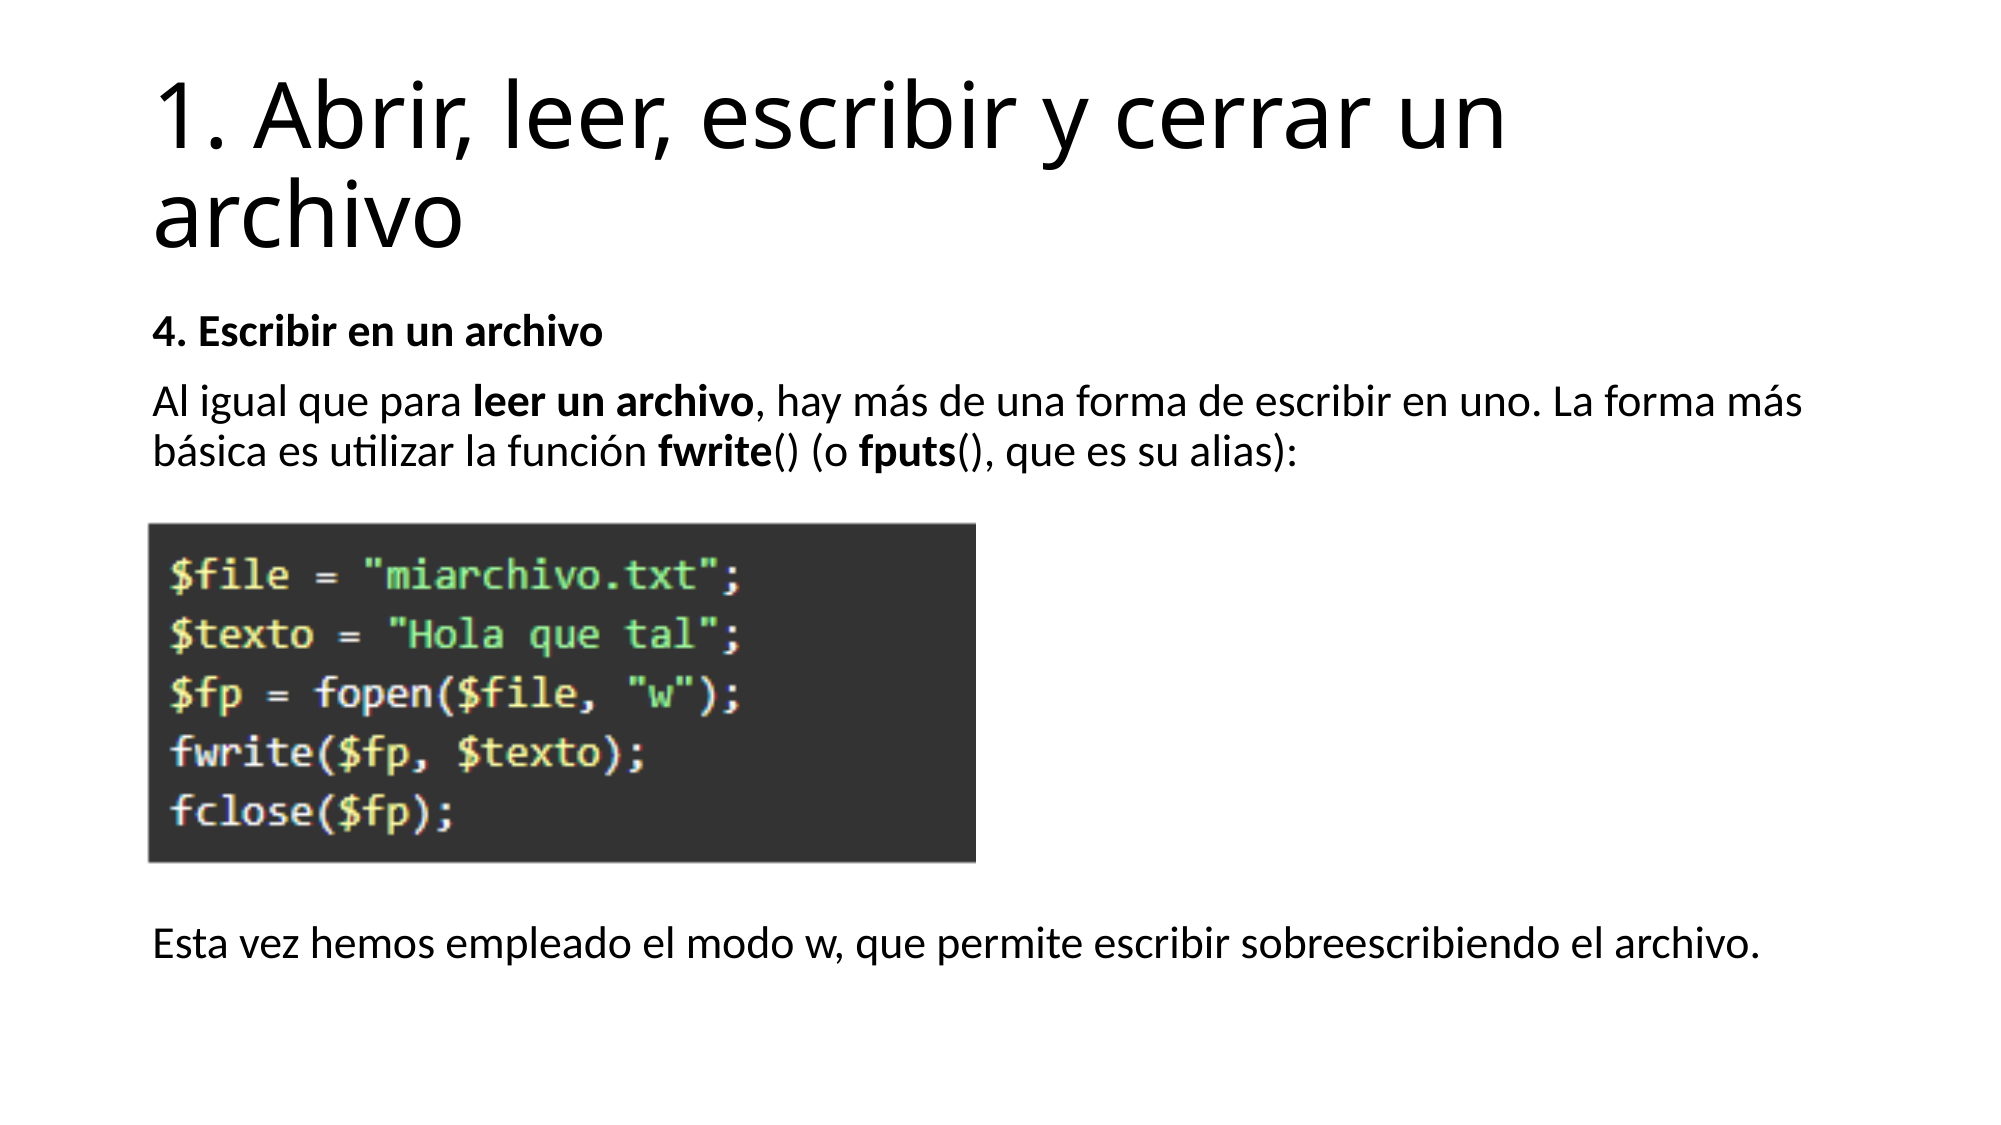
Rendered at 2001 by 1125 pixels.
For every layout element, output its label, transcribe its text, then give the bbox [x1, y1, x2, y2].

list 4. Escribir en un archivo Al igual que para leer un archivo, hay más de una forma de escribir en uno. La forma más básica es utilizar la función fwrite() (o fputs(), que es su alias): Esta vez hemos empleado el modo w, que permite escribir sobreescribiendo el archivo. [137, 299, 1863, 1014]
picture [137, 509, 976, 873]
title 1. Abrir, leer, escribir y cerrar un archivo [137, 59, 1863, 278]
